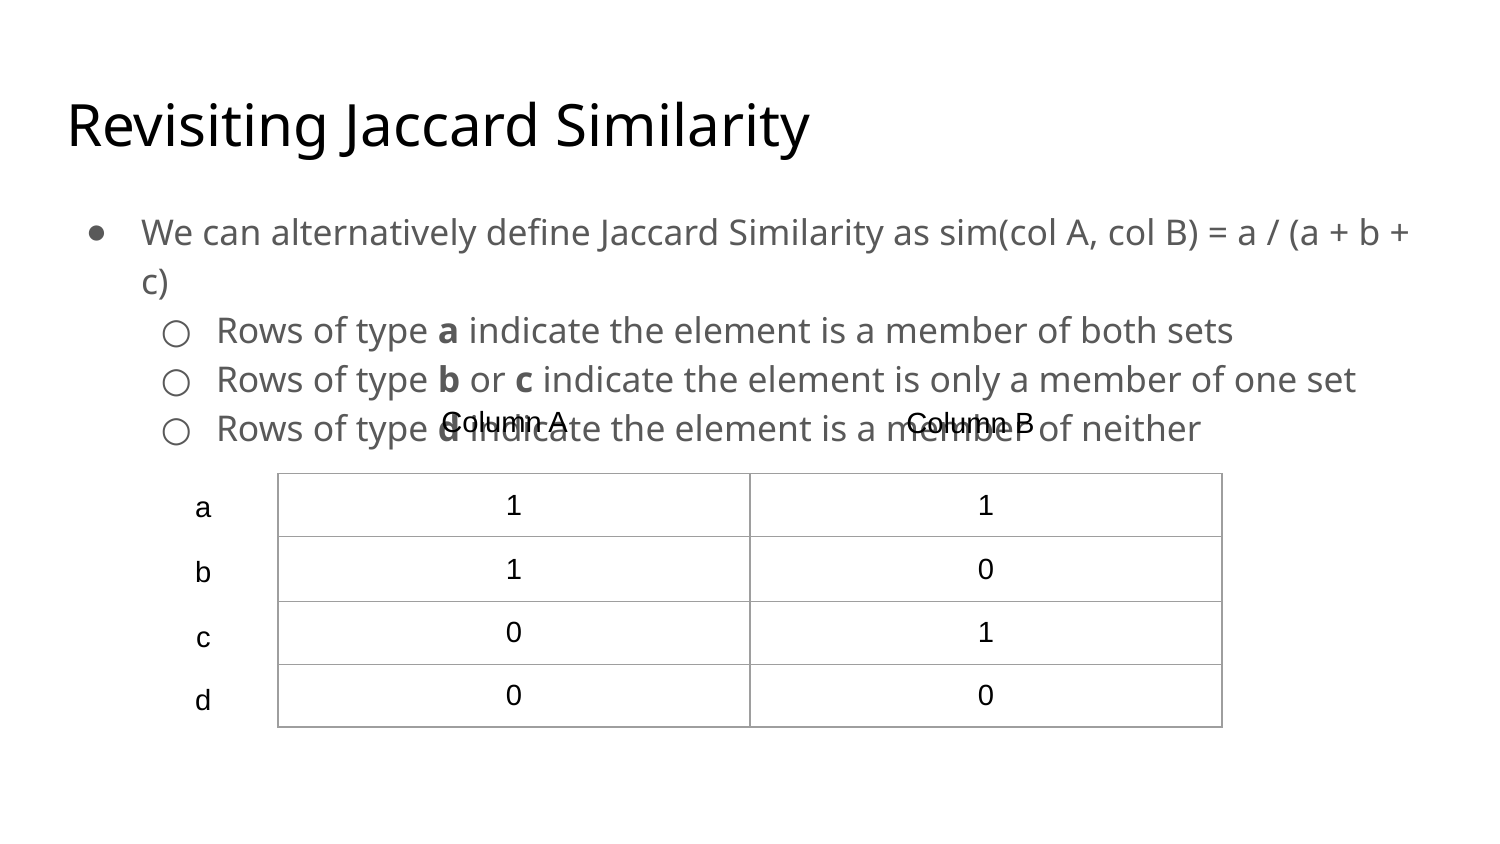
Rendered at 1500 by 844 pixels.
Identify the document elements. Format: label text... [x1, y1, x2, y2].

title Revisiting Jaccard Similarity [51, 72, 1449, 189]
list We can alternatively define Jaccard Similarity as sim(col A, col B) = a / (a + b + c) Rows of type a indicate the element is a member of both sets Rows of type b or c indicate the element is only a member of one set Rows of type d indicate the element is a member of neither [51, 189, 1449, 750]
text_box d [166, 666, 241, 732]
table_cell 0 [751, 665, 1221, 726]
table_cell 0 [279, 665, 749, 726]
table_cell 1 [279, 537, 749, 601]
table_header 1 [279, 474, 749, 536]
text_box Column B [891, 388, 1056, 454]
table_cell 0 [279, 602, 749, 664]
table_cell 0 [751, 537, 1221, 601]
text_box Column A [426, 388, 591, 454]
table_cell 1 [751, 602, 1221, 664]
table_header 1 [751, 474, 1221, 536]
text_box a [166, 473, 241, 538]
text_box c [166, 603, 241, 666]
text_box b [166, 538, 241, 603]
